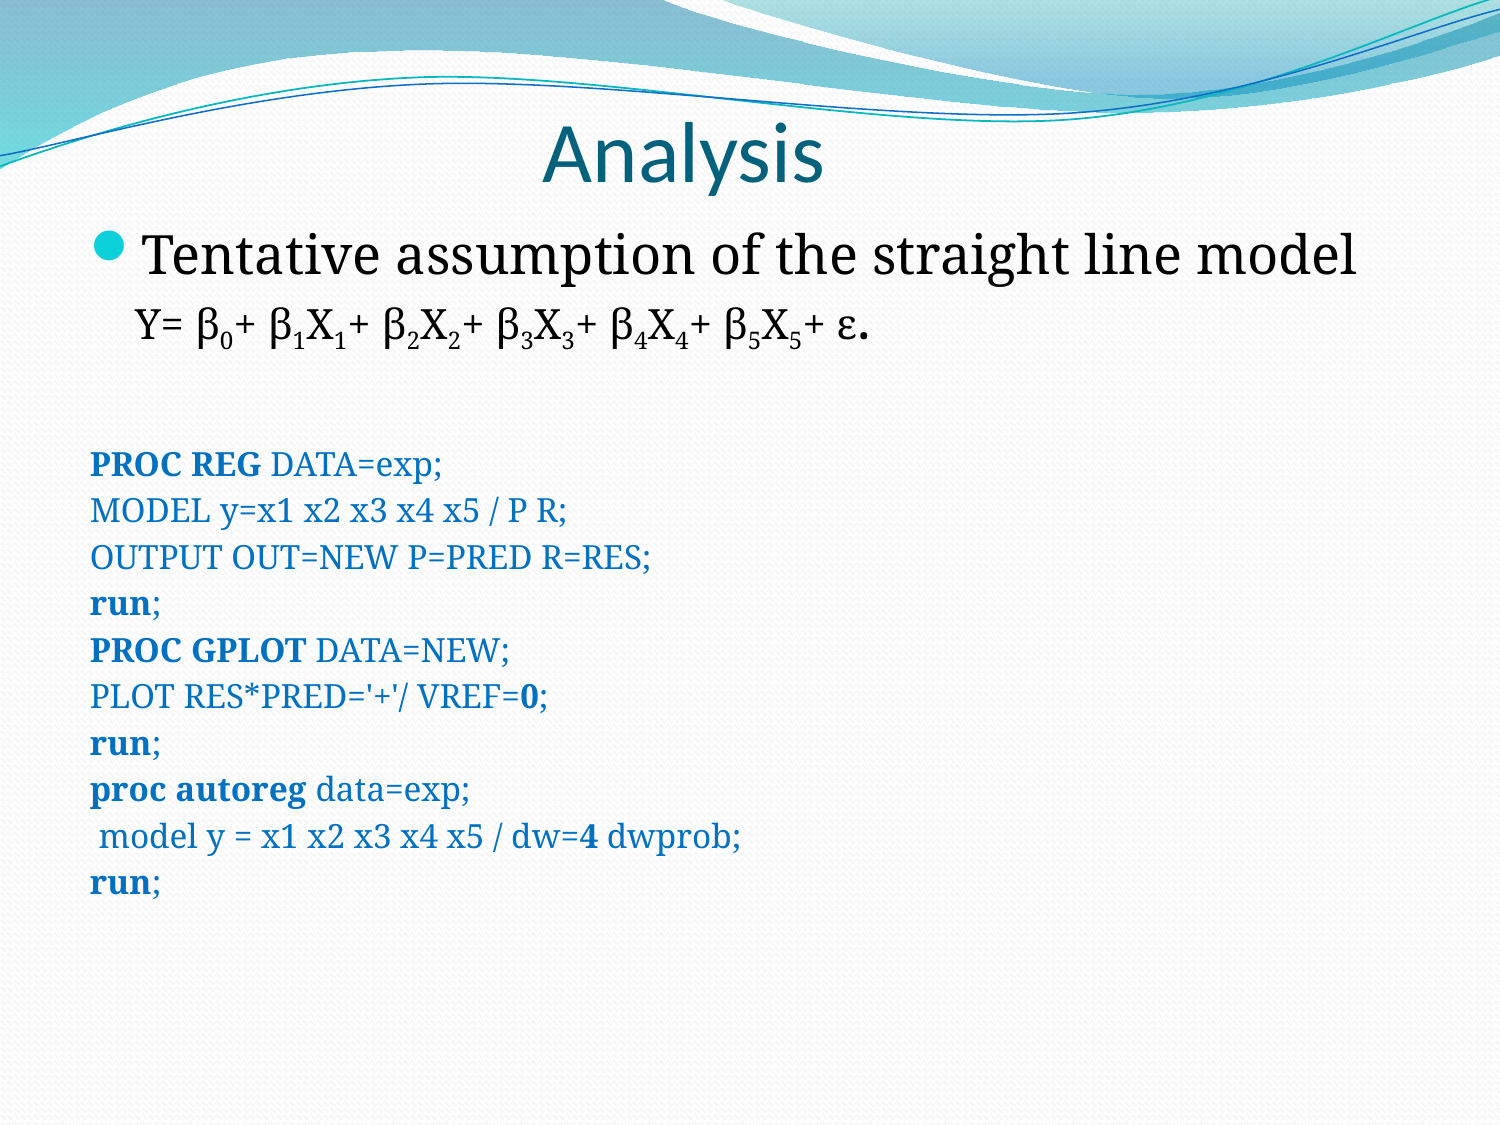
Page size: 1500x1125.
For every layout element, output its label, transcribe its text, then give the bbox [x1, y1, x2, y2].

list Tentative assumption of the straight line model Y= β0+ β1X1+ β2X2+ β3X3+ β4X4+ β5X5+ ε. PROC REG DATA=exp; MODEL y=x1 x2 x3 x4 x5 / P R; OUTPUT OUT=NEW P=PRED R=RES; run; PROC GPLOT DATA=NEW; PLOT RES*PRED='+'/ VREF=0; run; proc autoreg data=exp; model y = x1 x2 x3 x4 x5 / dw=4 dwprob; run; [75, 212, 1425, 1038]
title Analysis [75, 87, 1425, 212]
